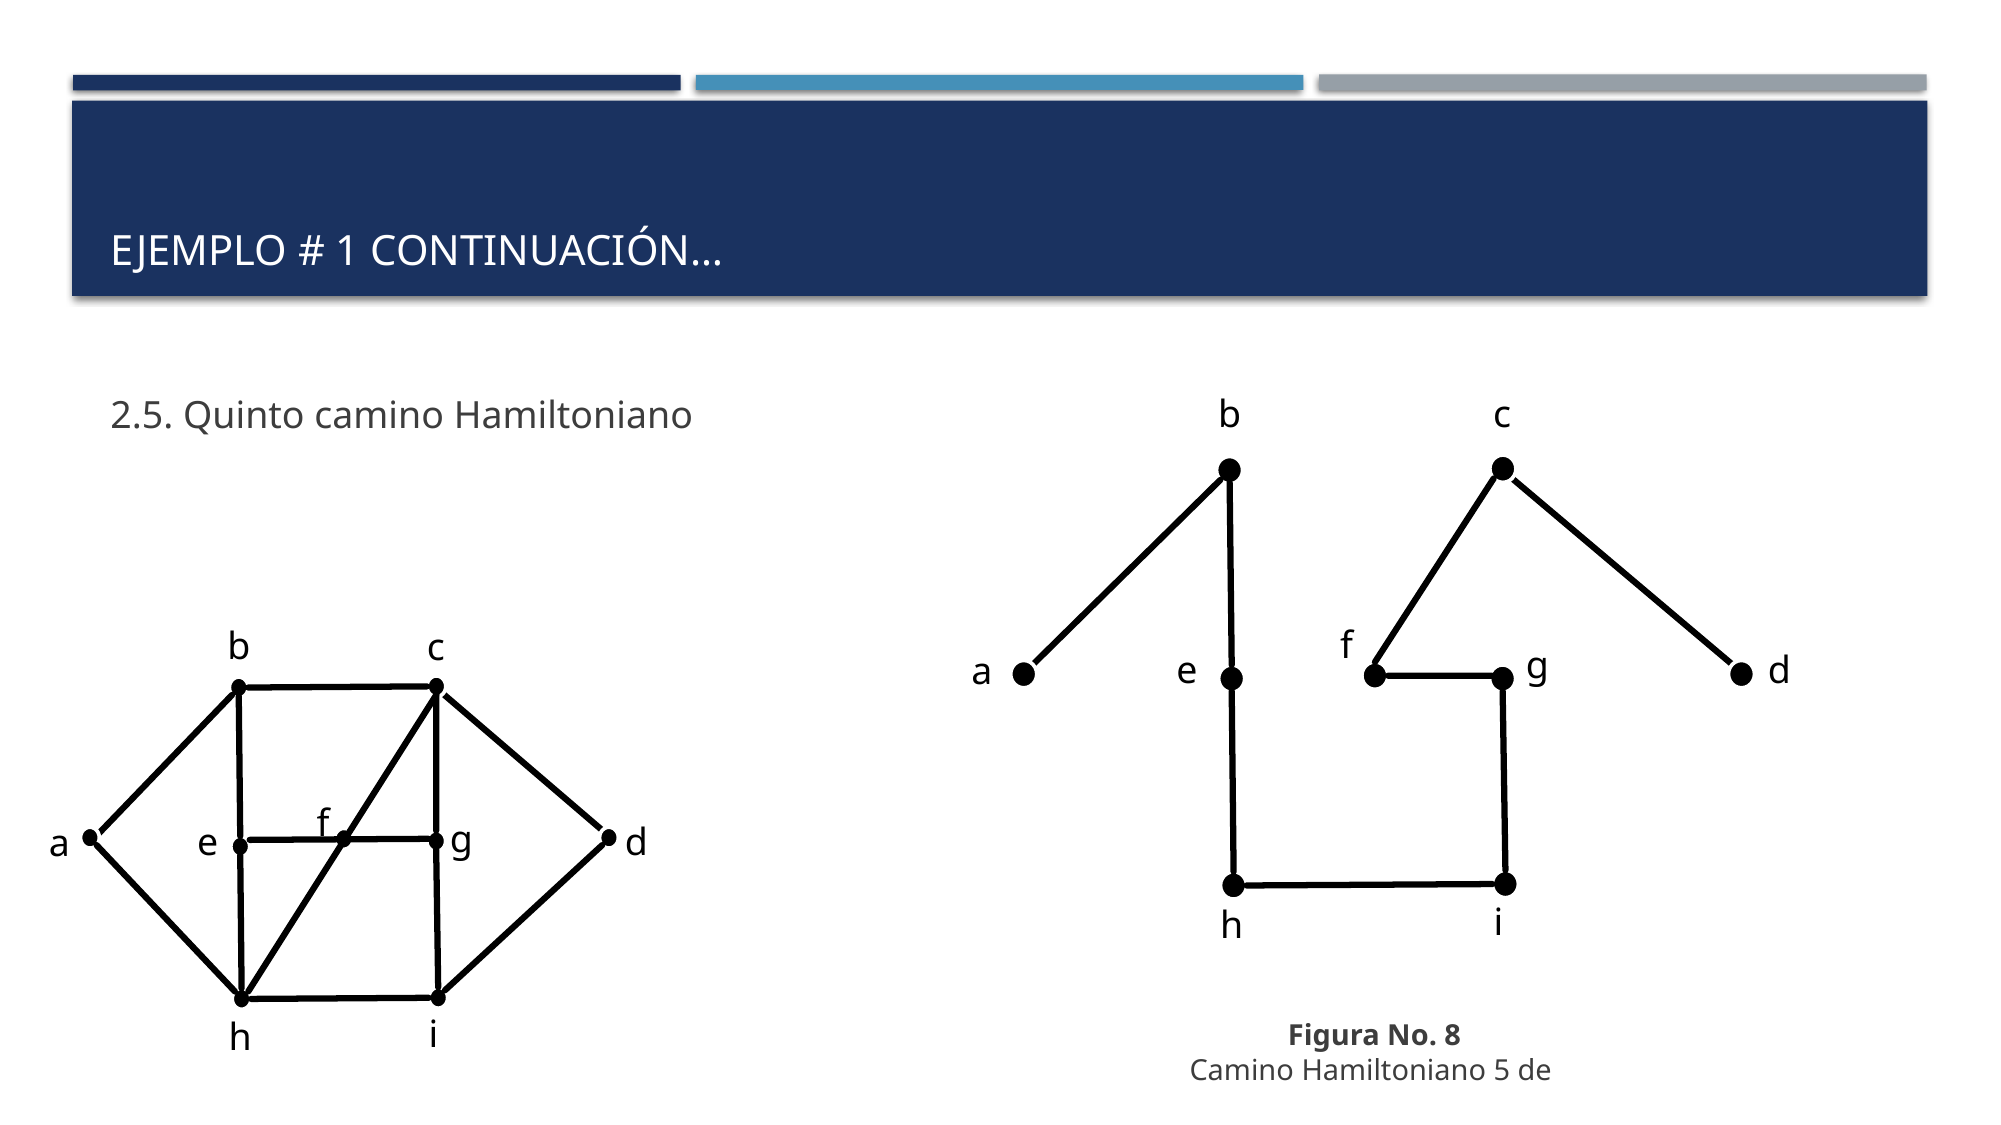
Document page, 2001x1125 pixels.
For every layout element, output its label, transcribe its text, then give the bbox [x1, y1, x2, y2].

text_box d [1753, 638, 1806, 699]
text_box [1360, 664, 1388, 692]
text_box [1032, 479, 1221, 665]
text_box g [1511, 672, 1564, 694]
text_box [42, 614, 655, 1052]
text_box [1218, 871, 1248, 893]
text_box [1374, 477, 1495, 663]
text_box c [1478, 382, 1526, 443]
text_box a [956, 639, 1007, 700]
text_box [1231, 691, 1235, 873]
text_box [1491, 869, 1521, 890]
text_box [1489, 663, 1511, 694]
title Ejemplo # 1 continuación… [95, 115, 1905, 282]
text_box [1229, 483, 1233, 666]
text_box [1726, 658, 1753, 690]
text_box i [1479, 890, 1519, 951]
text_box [1502, 691, 1506, 871]
text_box h [1205, 893, 1258, 954]
text_box f [1325, 613, 1368, 674]
text_box b [1203, 382, 1256, 442]
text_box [1511, 477, 1733, 665]
text_box e [1161, 673, 1213, 699]
list 2.5. Quinto camino Hamiltoniano [95, 357, 753, 469]
text_box [1214, 454, 1245, 485]
text_box [1216, 664, 1247, 694]
text_box [1008, 658, 1039, 690]
text_box [1488, 453, 1518, 485]
